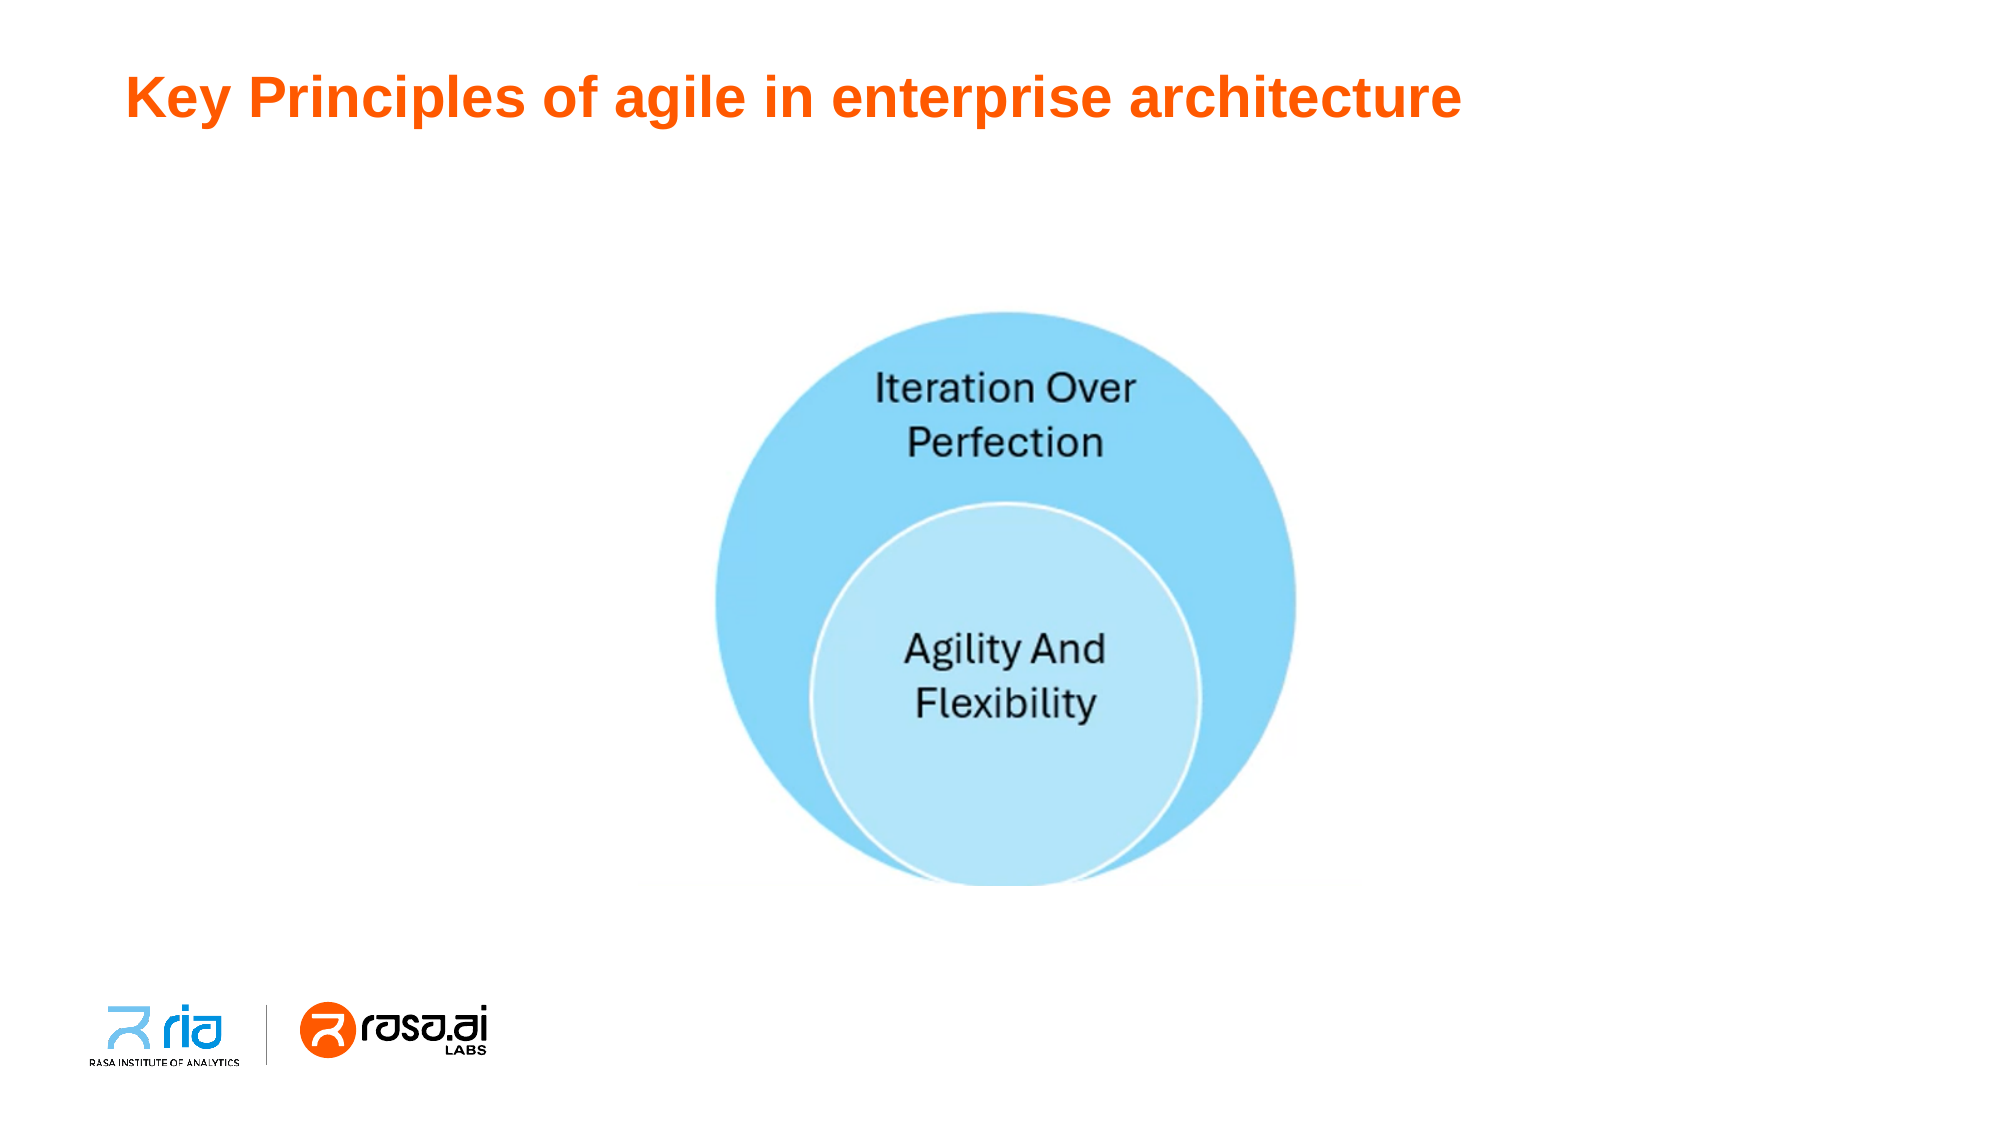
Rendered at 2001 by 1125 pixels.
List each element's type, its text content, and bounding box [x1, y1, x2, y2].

picture [78, 992, 250, 1078]
title Key Principles of agile in enterprise architecture [125, 59, 1791, 131]
picture [638, 239, 1362, 886]
